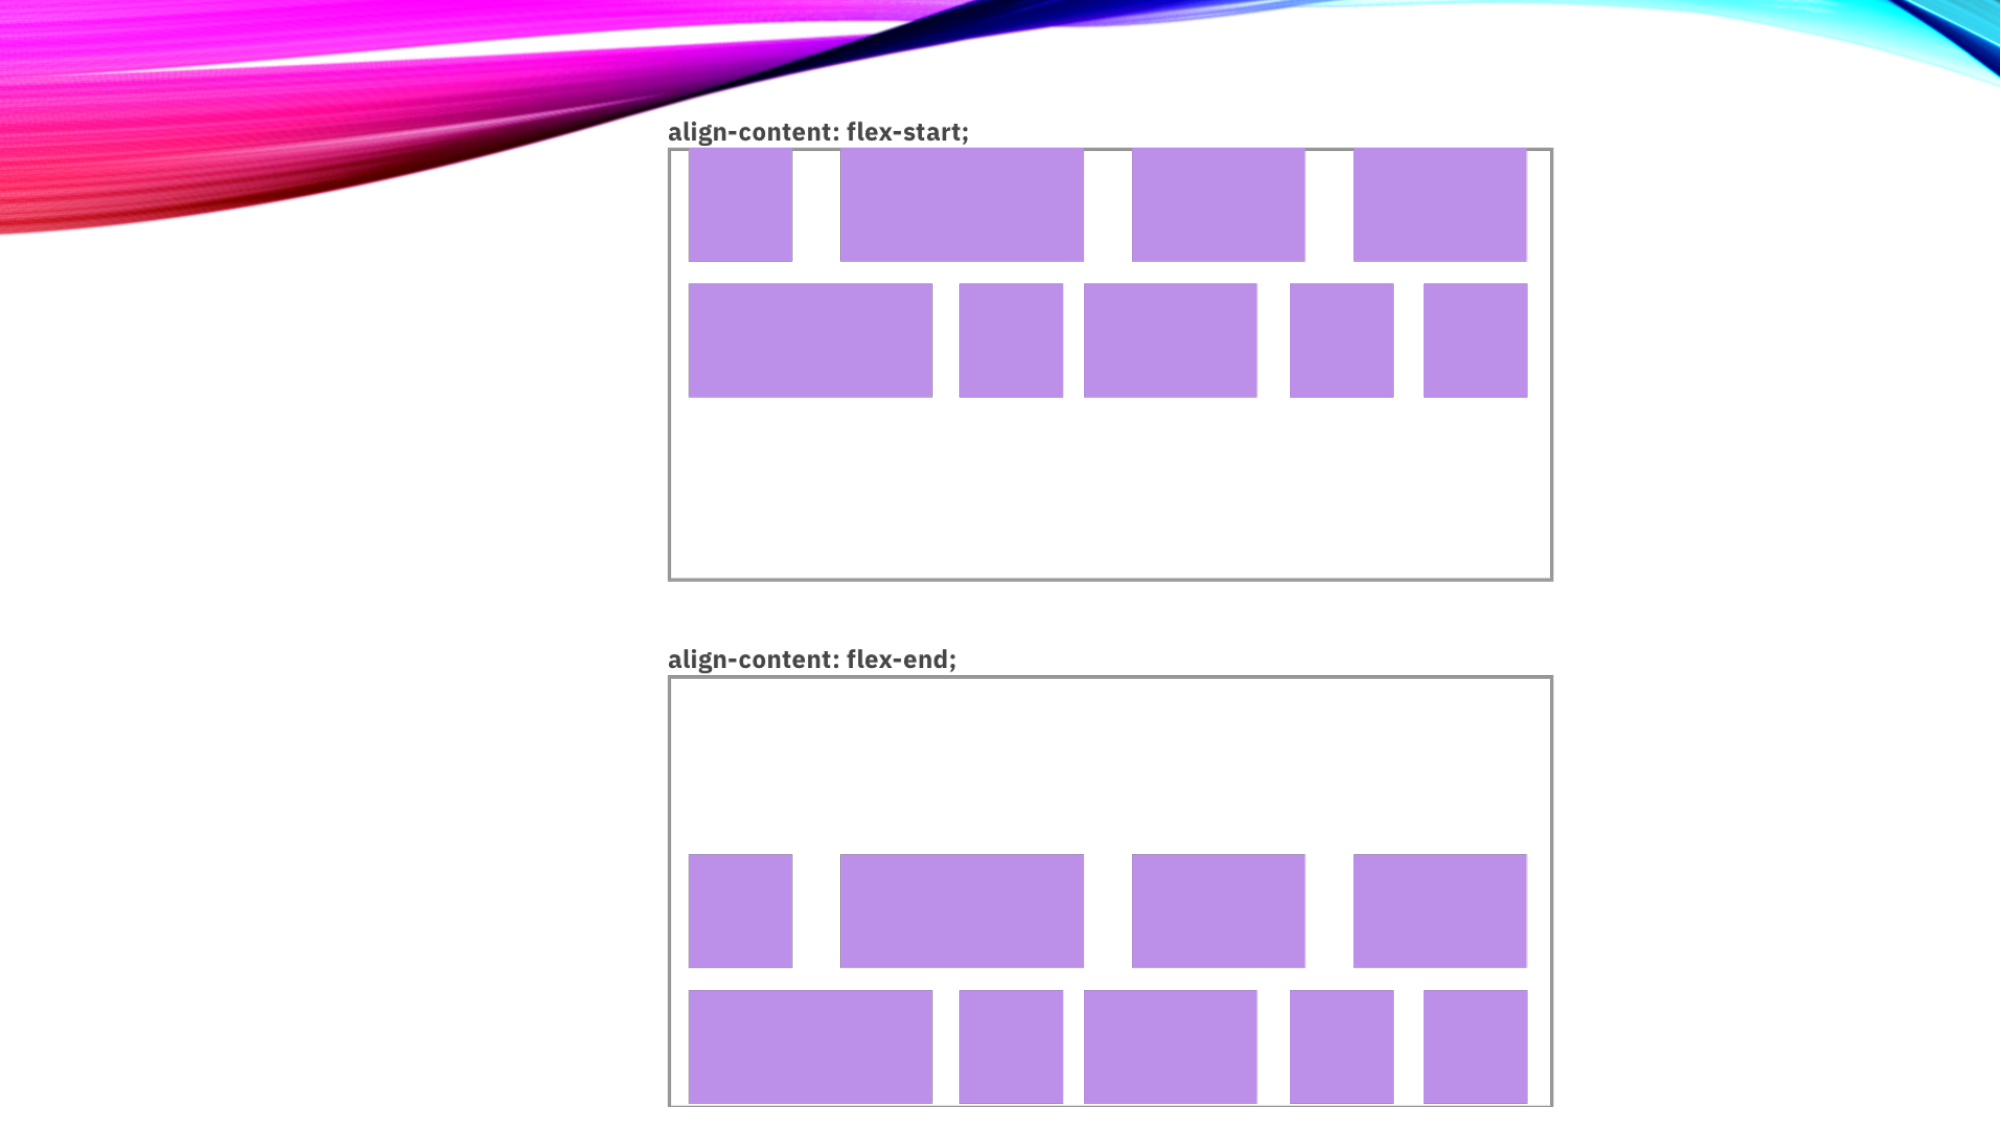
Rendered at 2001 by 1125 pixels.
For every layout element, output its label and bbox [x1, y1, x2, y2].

picture [1890, 0, 2000, 75]
picture [0, 0, 2000, 237]
list [660, 106, 1565, 1108]
picture [1910, 0, 2000, 45]
